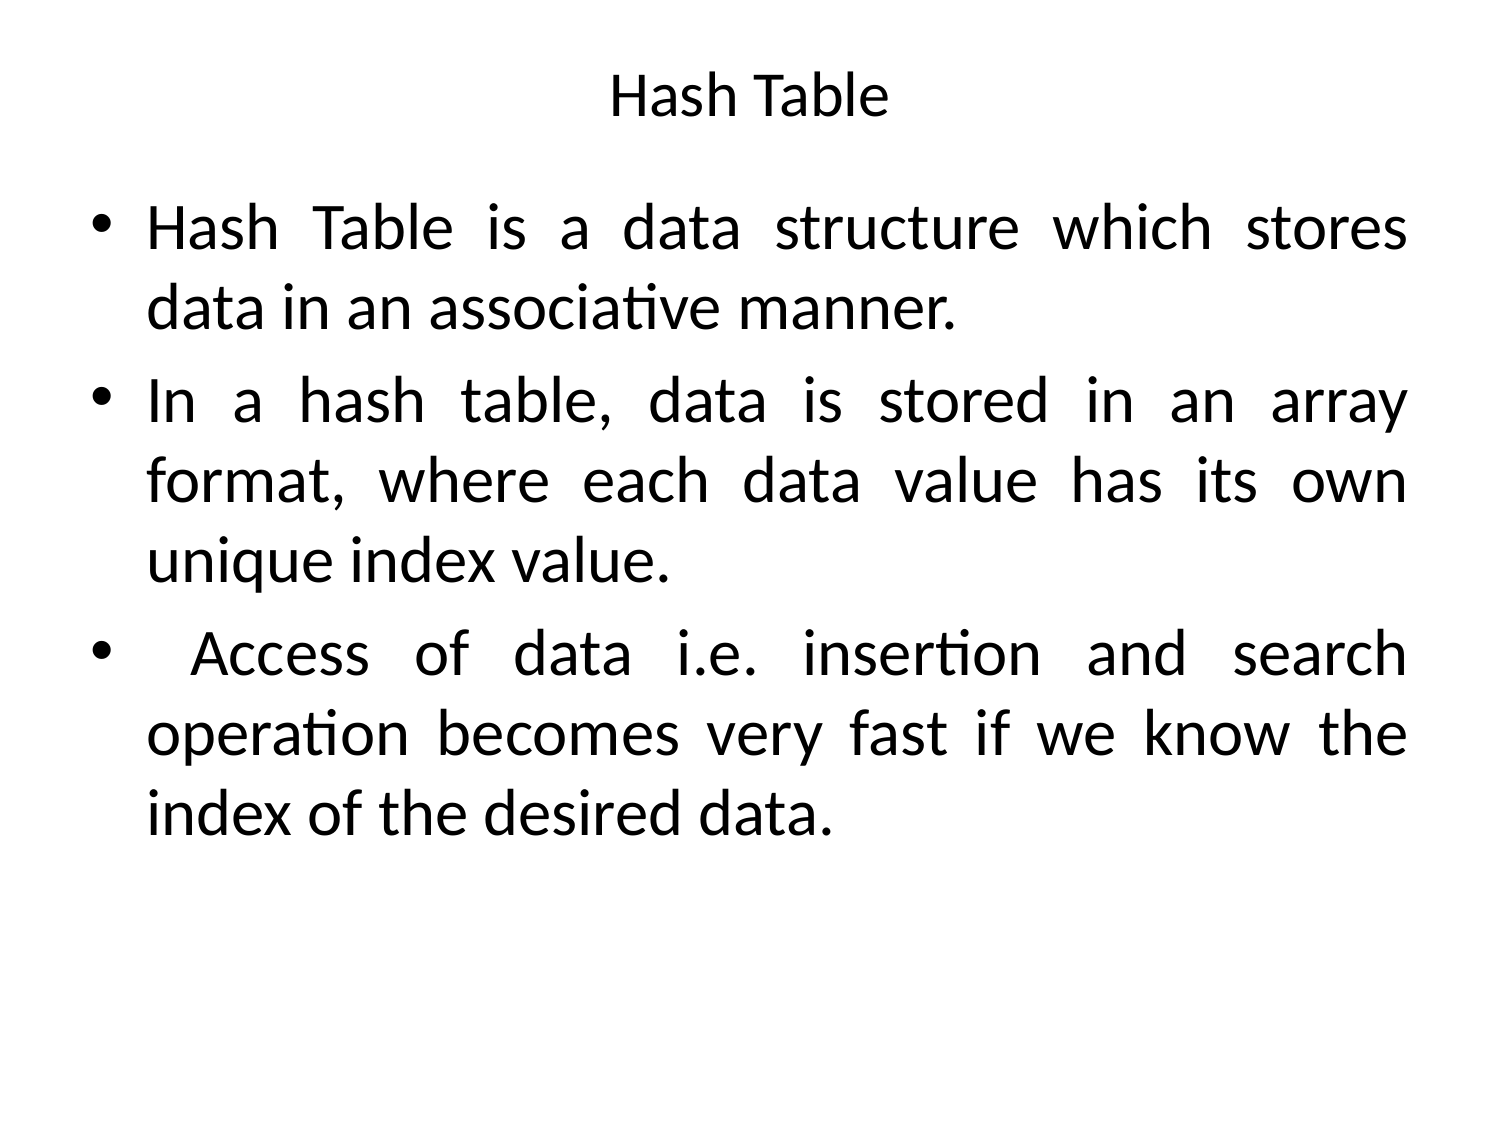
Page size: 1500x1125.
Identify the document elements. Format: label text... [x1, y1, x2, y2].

title Hash Table [75, 45, 1425, 138]
list Hash Table is a data structure which stores data in an associative manner. In a hash table, data is stored in an array format, where each data value has its own unique index value. Access of data i.e. insertion and search operation becomes very fast if we know the index of the desired data. [75, 174, 1425, 1038]
